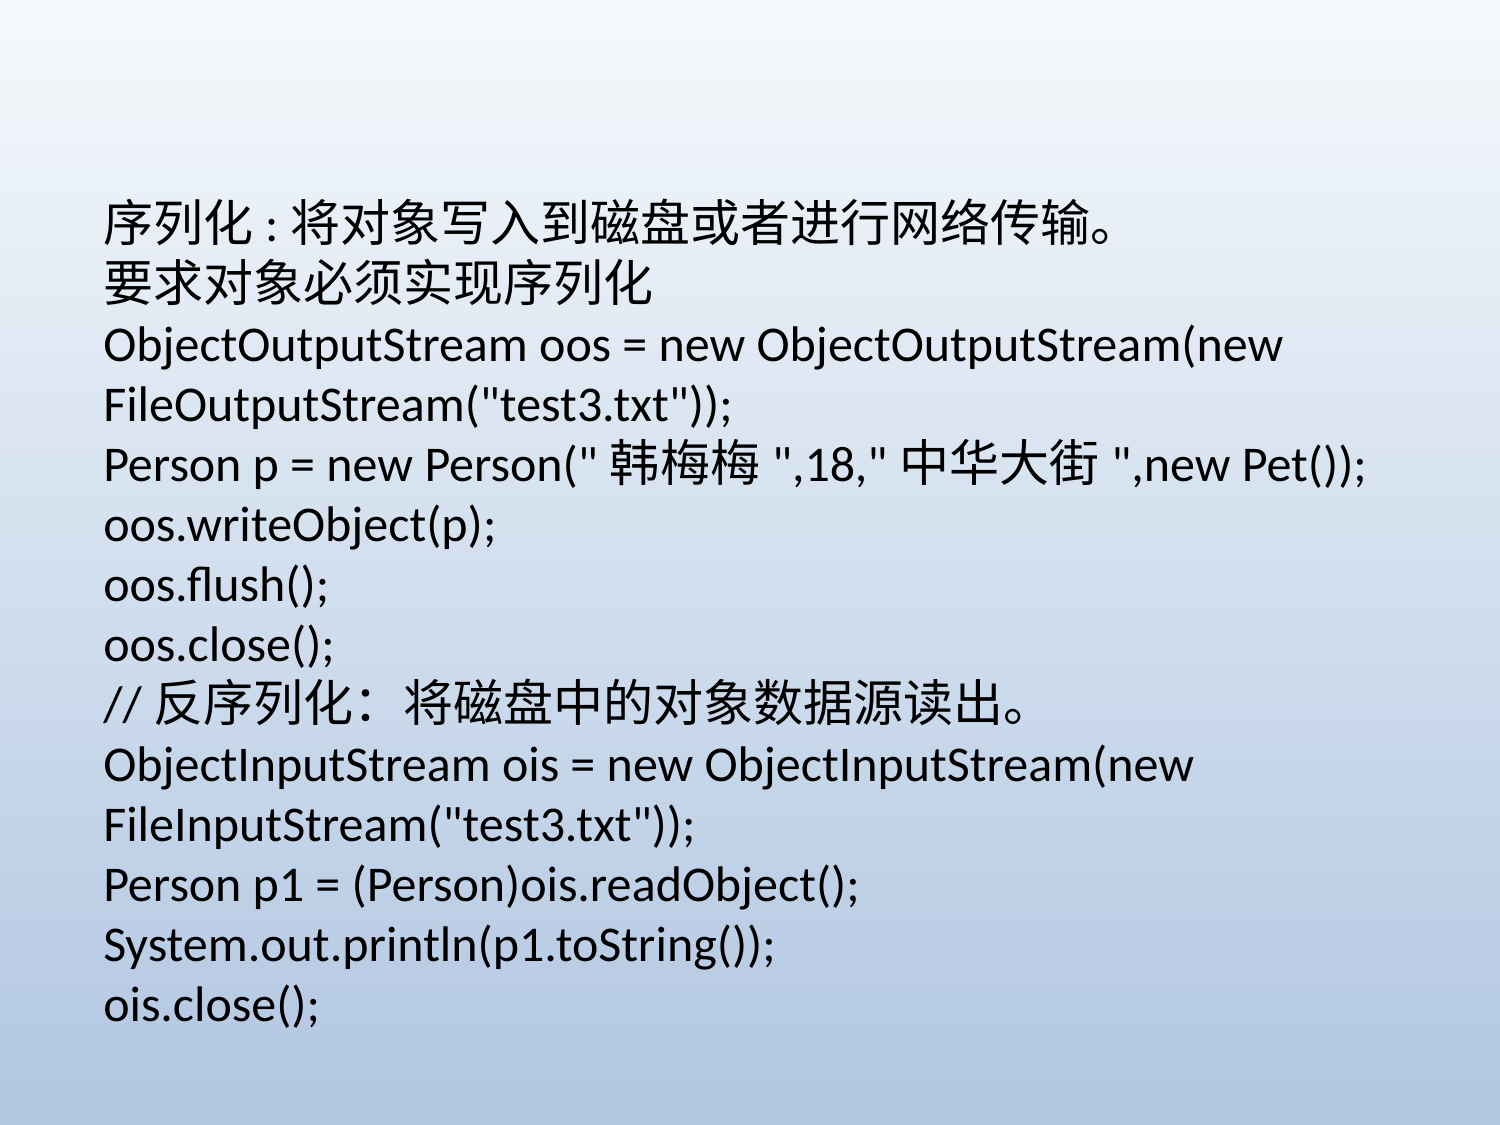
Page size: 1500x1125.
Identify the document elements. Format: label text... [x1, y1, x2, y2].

text_box 序列化:将对象写入到磁盘或者进行网络传输。 要求对象必须实现序列化 ObjectOutputStream oos = new ObjectOutputStream(new FileOutputStream("test3.txt")); Person p = new Person("韩梅梅",18,"中华大街",new Pet()); oos.writeObject(p); oos.flush(); oos.close(); //反序列化：将磁盘中的对象数据源读出。 ObjectInputStream ois = new ObjectInputStream(new FileInputStream("test3.txt")); Person p1 = (Person)ois.readObject(); System.out.println(p1.toString()); ois.close(); [88, 184, 1483, 1040]
